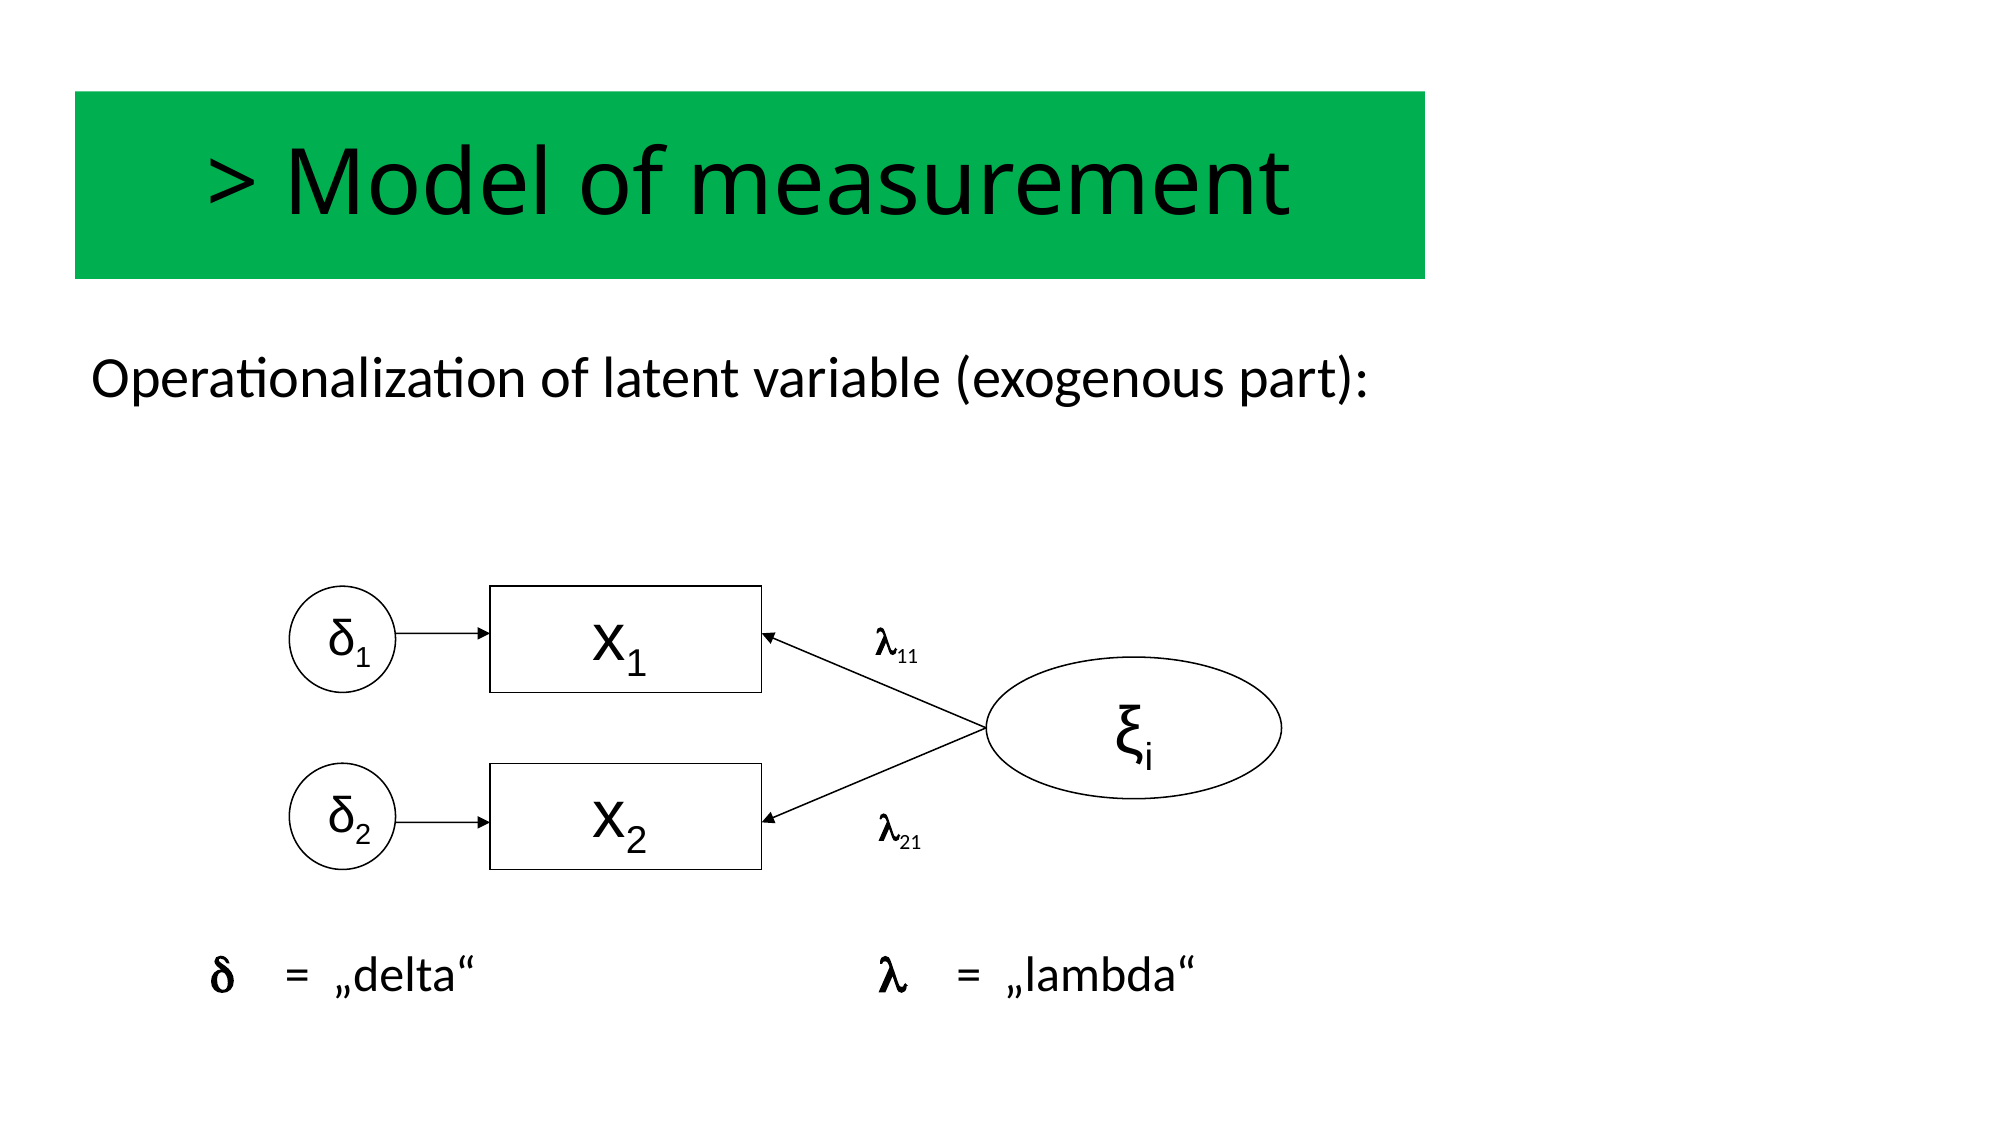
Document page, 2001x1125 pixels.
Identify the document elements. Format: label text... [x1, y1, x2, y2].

text_box [762, 632, 860, 675]
text_box l11 [860, 609, 954, 676]
text_box [395, 816, 490, 829]
text_box l = „lambda“ [863, 934, 1268, 1010]
text_box [289, 586, 376, 693]
text_box [289, 763, 376, 870]
text_box [762, 728, 985, 824]
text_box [490, 763, 762, 870]
text_box δ1 [312, 597, 396, 681]
text_box d = „delta“ [195, 934, 599, 1010]
title > Model of measurement [75, 91, 1425, 279]
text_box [986, 657, 1282, 799]
text_box δ2 [312, 774, 396, 858]
text_box [395, 627, 490, 640]
text_box l21 [864, 795, 957, 862]
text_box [490, 586, 762, 693]
text_box Operationalization of latent variable (exogenous part): [76, 339, 1427, 1083]
